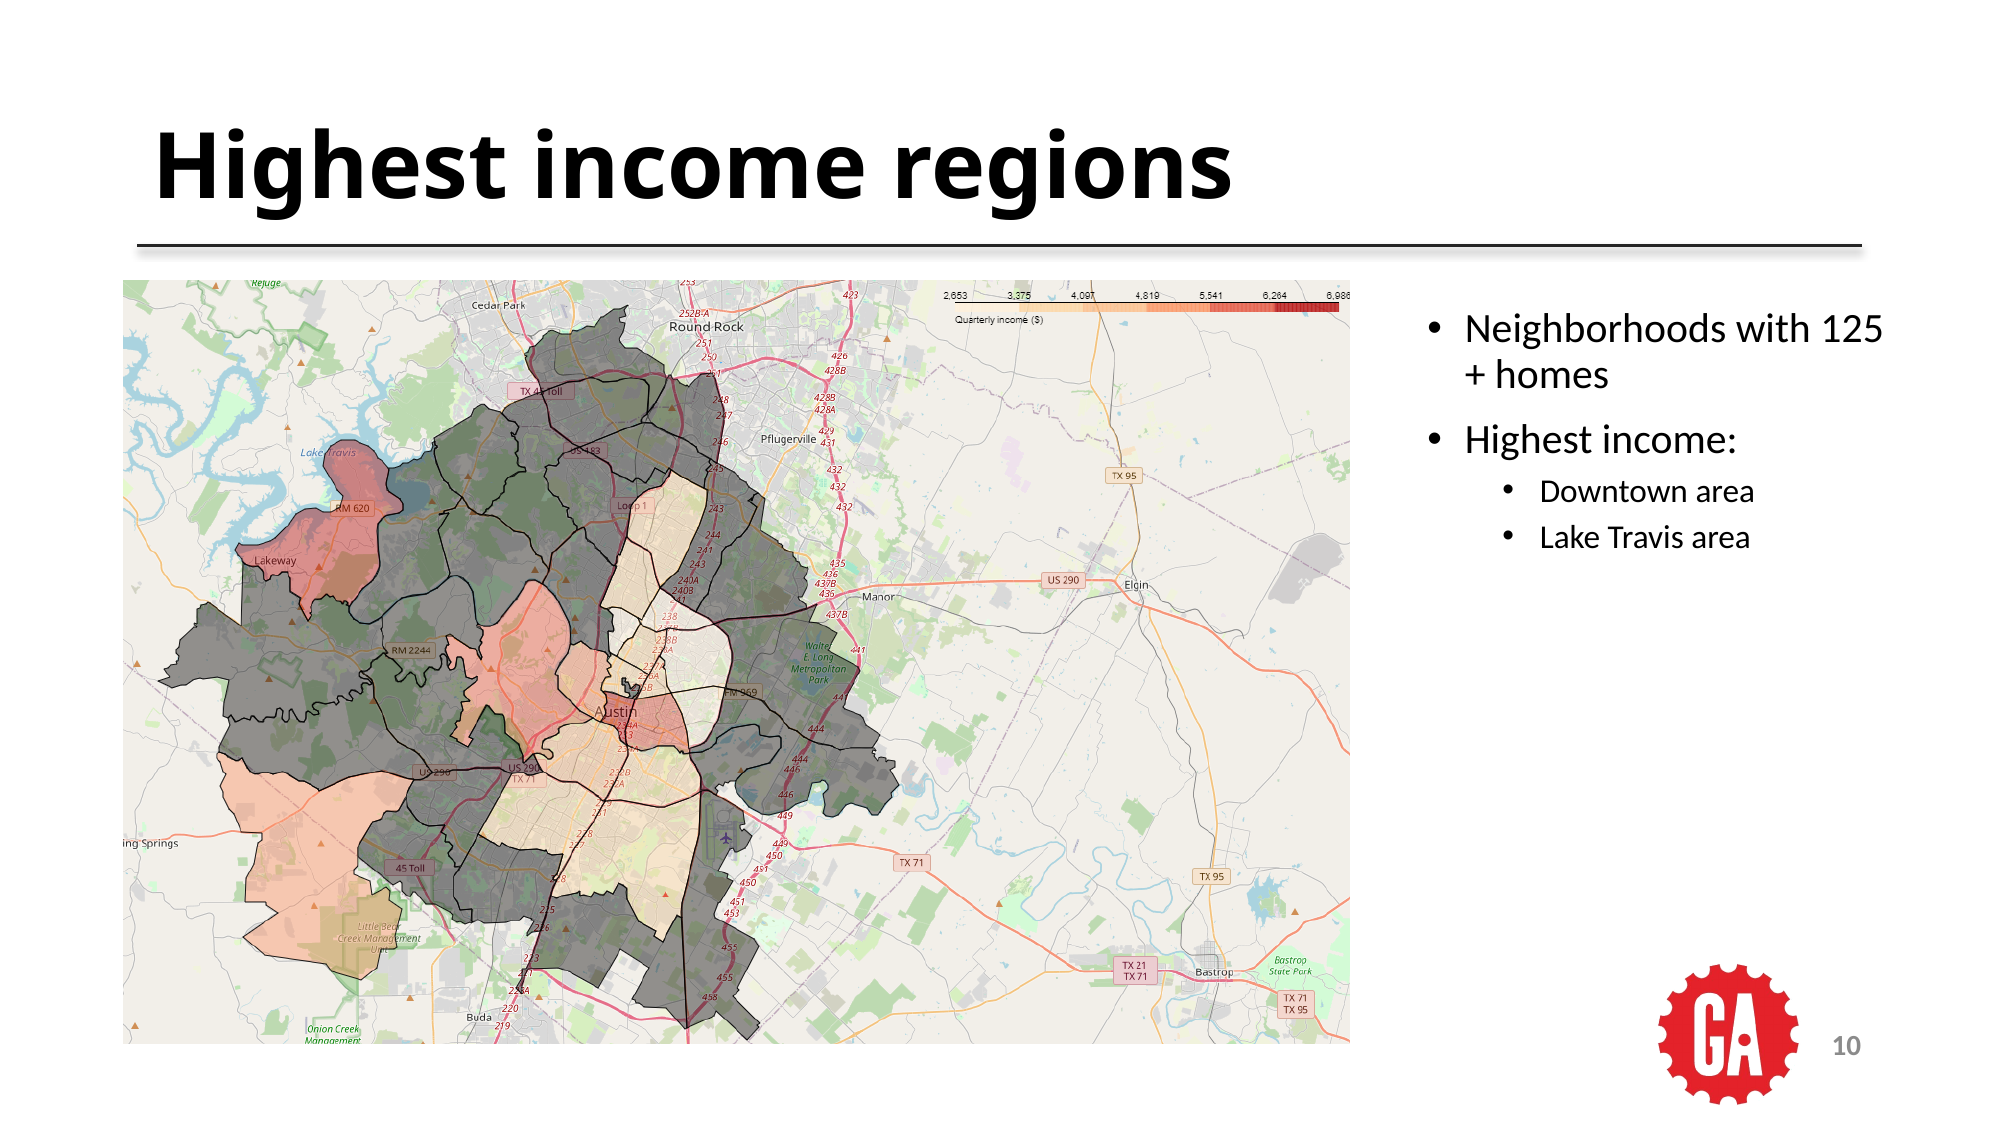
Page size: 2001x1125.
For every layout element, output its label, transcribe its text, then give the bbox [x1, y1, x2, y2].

title Highest income regions [137, 59, 1863, 278]
list Neighborhoods with 125 + homes Highest income: Downtown area Lake Travis area [1412, 299, 1928, 1014]
picture [123, 280, 1350, 1044]
picture [1637, 1074, 1819, 1125]
slide_number 10 [1426, 1013, 1877, 1074]
